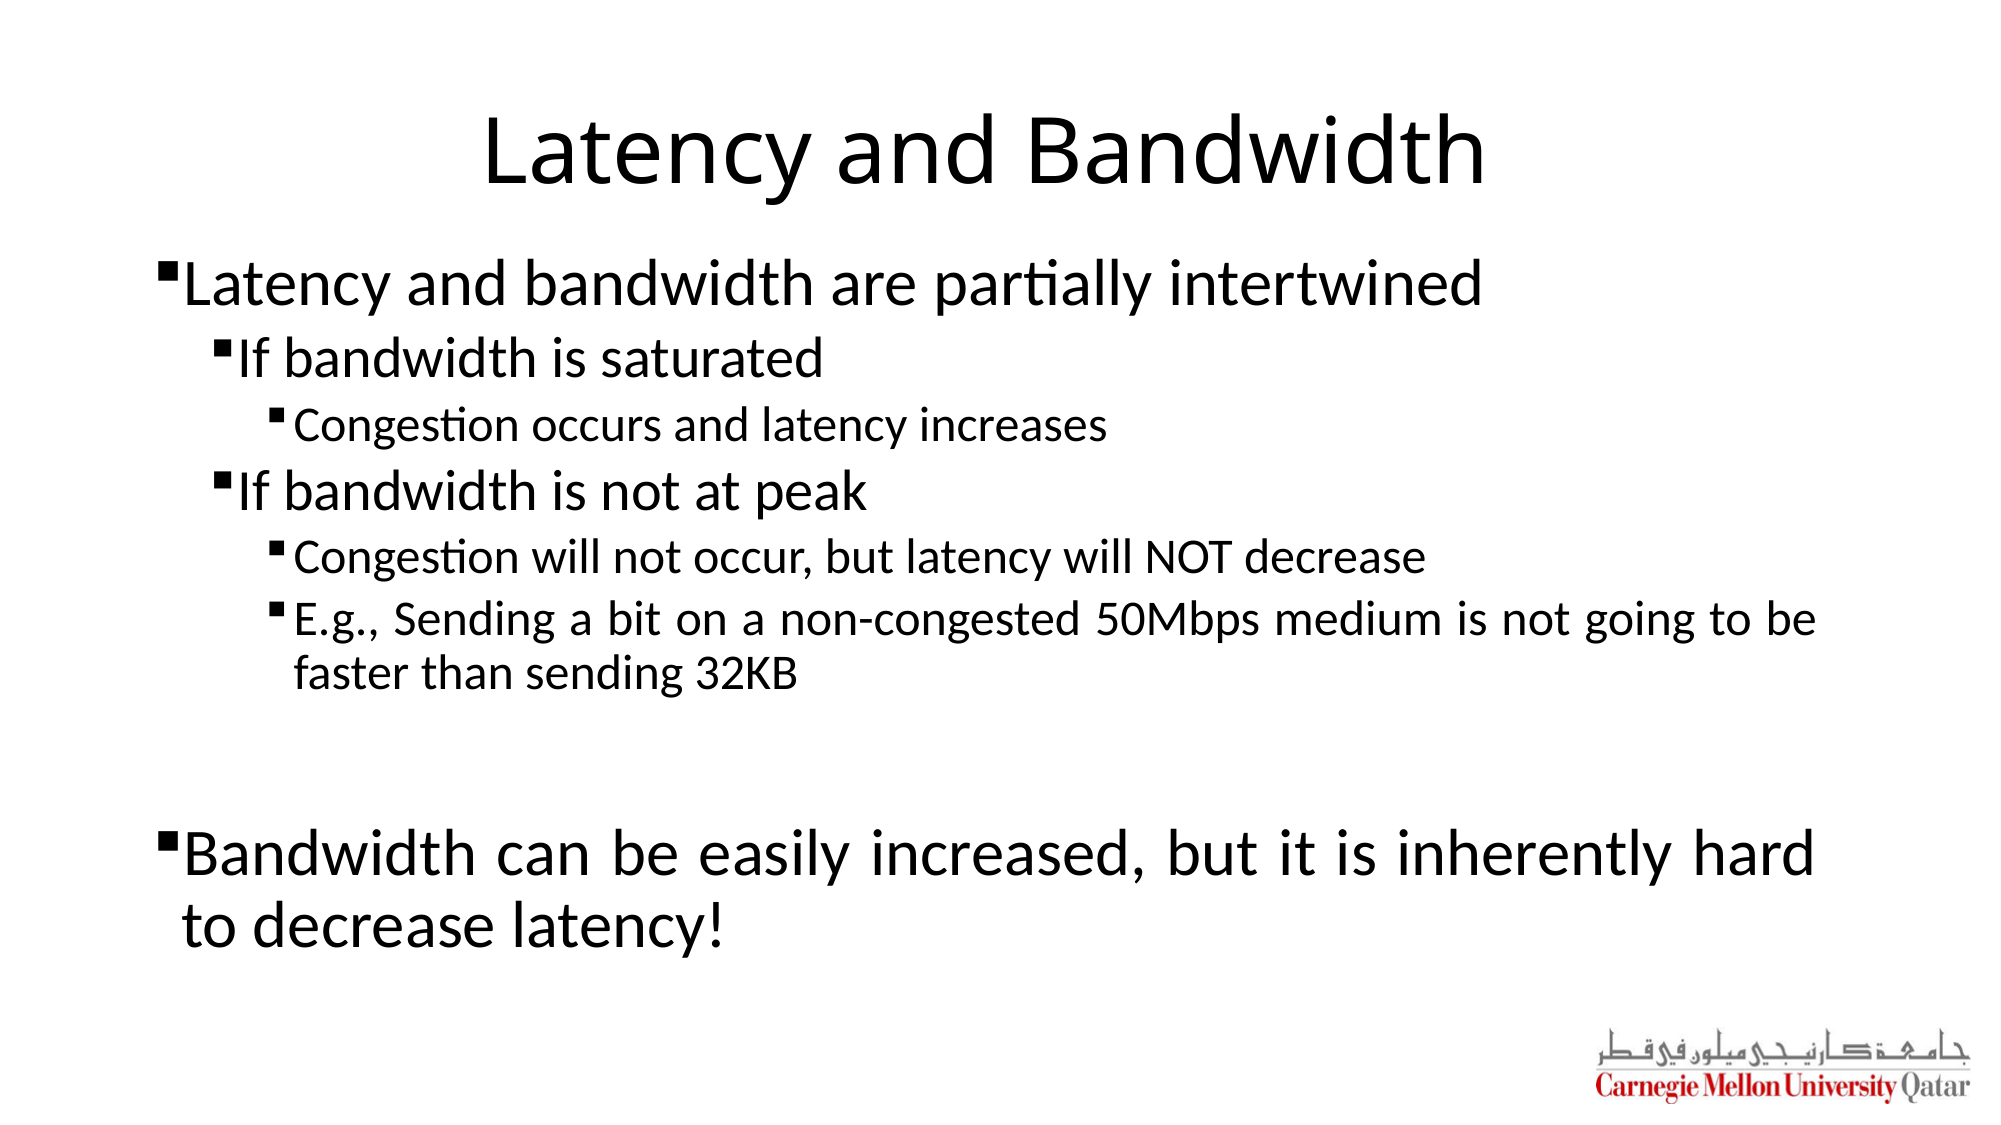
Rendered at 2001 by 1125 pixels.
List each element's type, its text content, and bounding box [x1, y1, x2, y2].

title Latency and Bandwidth [138, 45, 1833, 239]
picture [1596, 1027, 1971, 1104]
list Latency and bandwidth are partially intertwined If bandwidth is saturated Congestion occurs and latency increases If bandwidth is not at peak Congestion will not occur, but latency will NOT decrease E.g., Sending a bit on a non-congested 50Mbps medium is not going to be faster than sending 32KB Bandwidth can be easily increased, but it is inherently hard to decrease latency! [138, 239, 1833, 1065]
